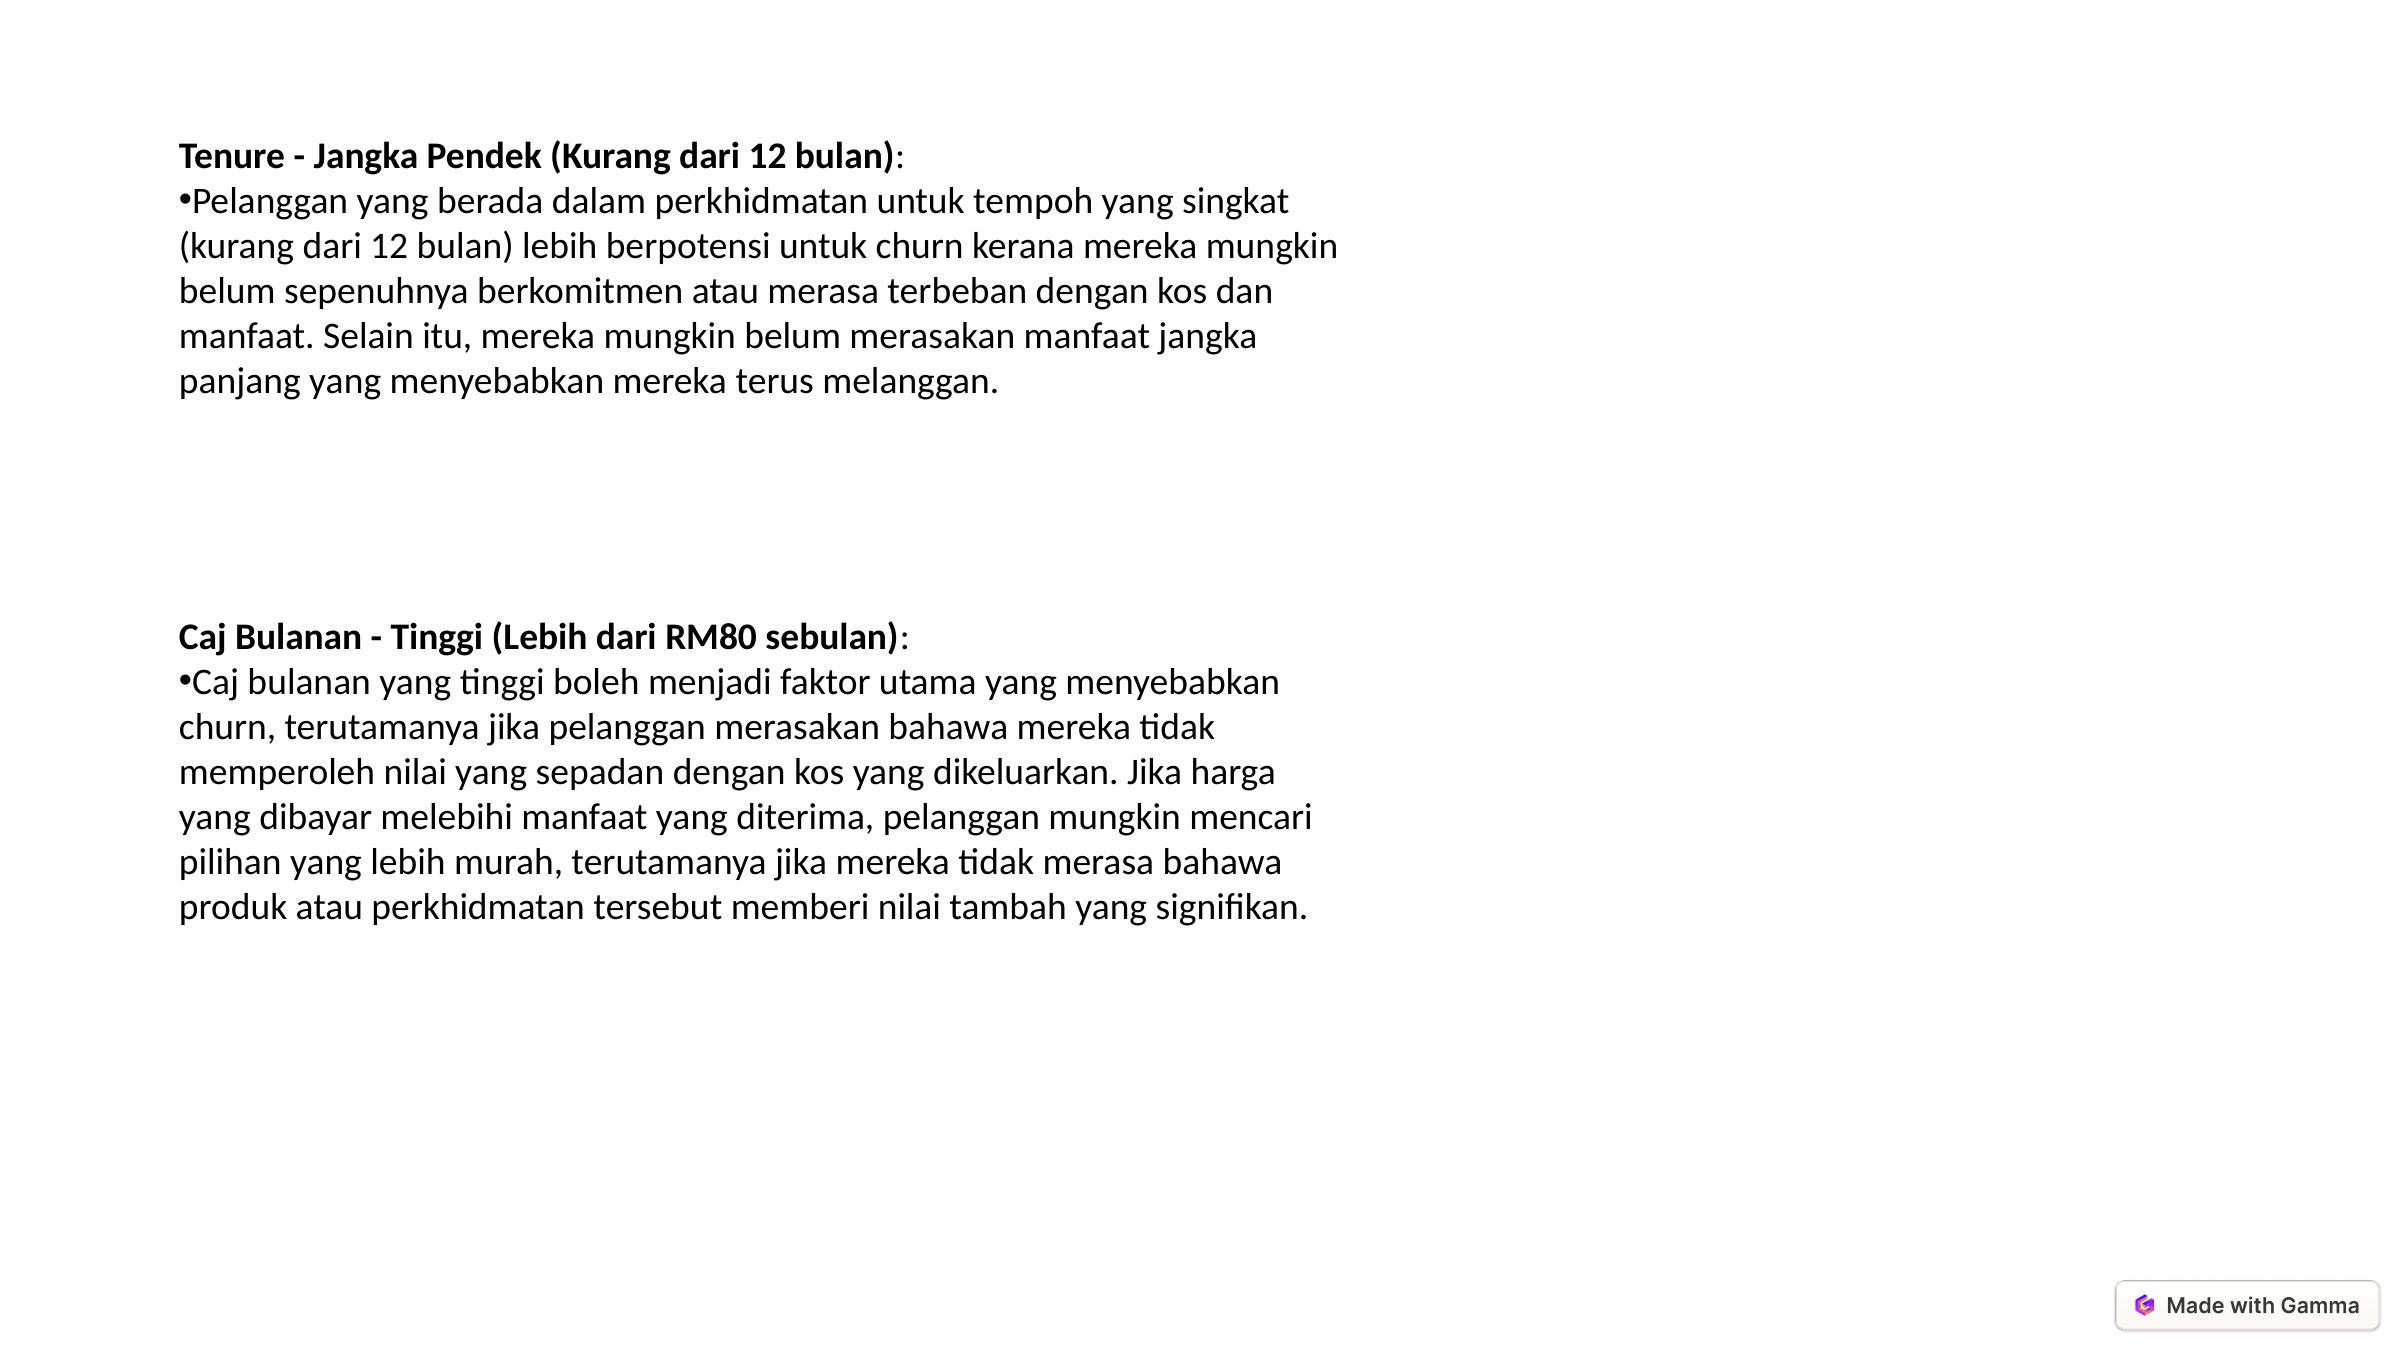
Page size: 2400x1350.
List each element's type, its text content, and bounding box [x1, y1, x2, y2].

text_box Caj Bulanan - Tinggi (Lebih dari RM80 sebulan): Caj bulanan yang tinggi boleh menjadi faktor utama yang menyebabkan churn, terutamanya jika pelanggan merasakan bahawa mereka tidak memperoleh nilai yang sepadan dengan kos yang dikeluarkan. Jika harga yang dibayar melebihi manfaat yang diterima, pelanggan mungkin mencari pilihan yang lebih murah, terutamanya jika mereka tidak merasa bahawa produk atau perkhidmatan tersebut memberi nilai tambah yang signifikan. [164, 604, 1365, 935]
text_box Tenure - Jangka Pendek (Kurang dari 12 bulan): Pelanggan yang berada dalam perkhidmatan untuk tempoh yang singkat (kurang dari 12 bulan) lebih berpotensi untuk churn kerana mereka mungkin belum sepenuhnya berkomitmen atau merasa terbeban dengan kos dan manfaat. Selain itu, mereka mungkin belum merasakan manfaat jangka panjang yang menyebabkan mereka terus melanggan. [164, 123, 1365, 409]
picture [2106, 1271, 2389, 1339]
